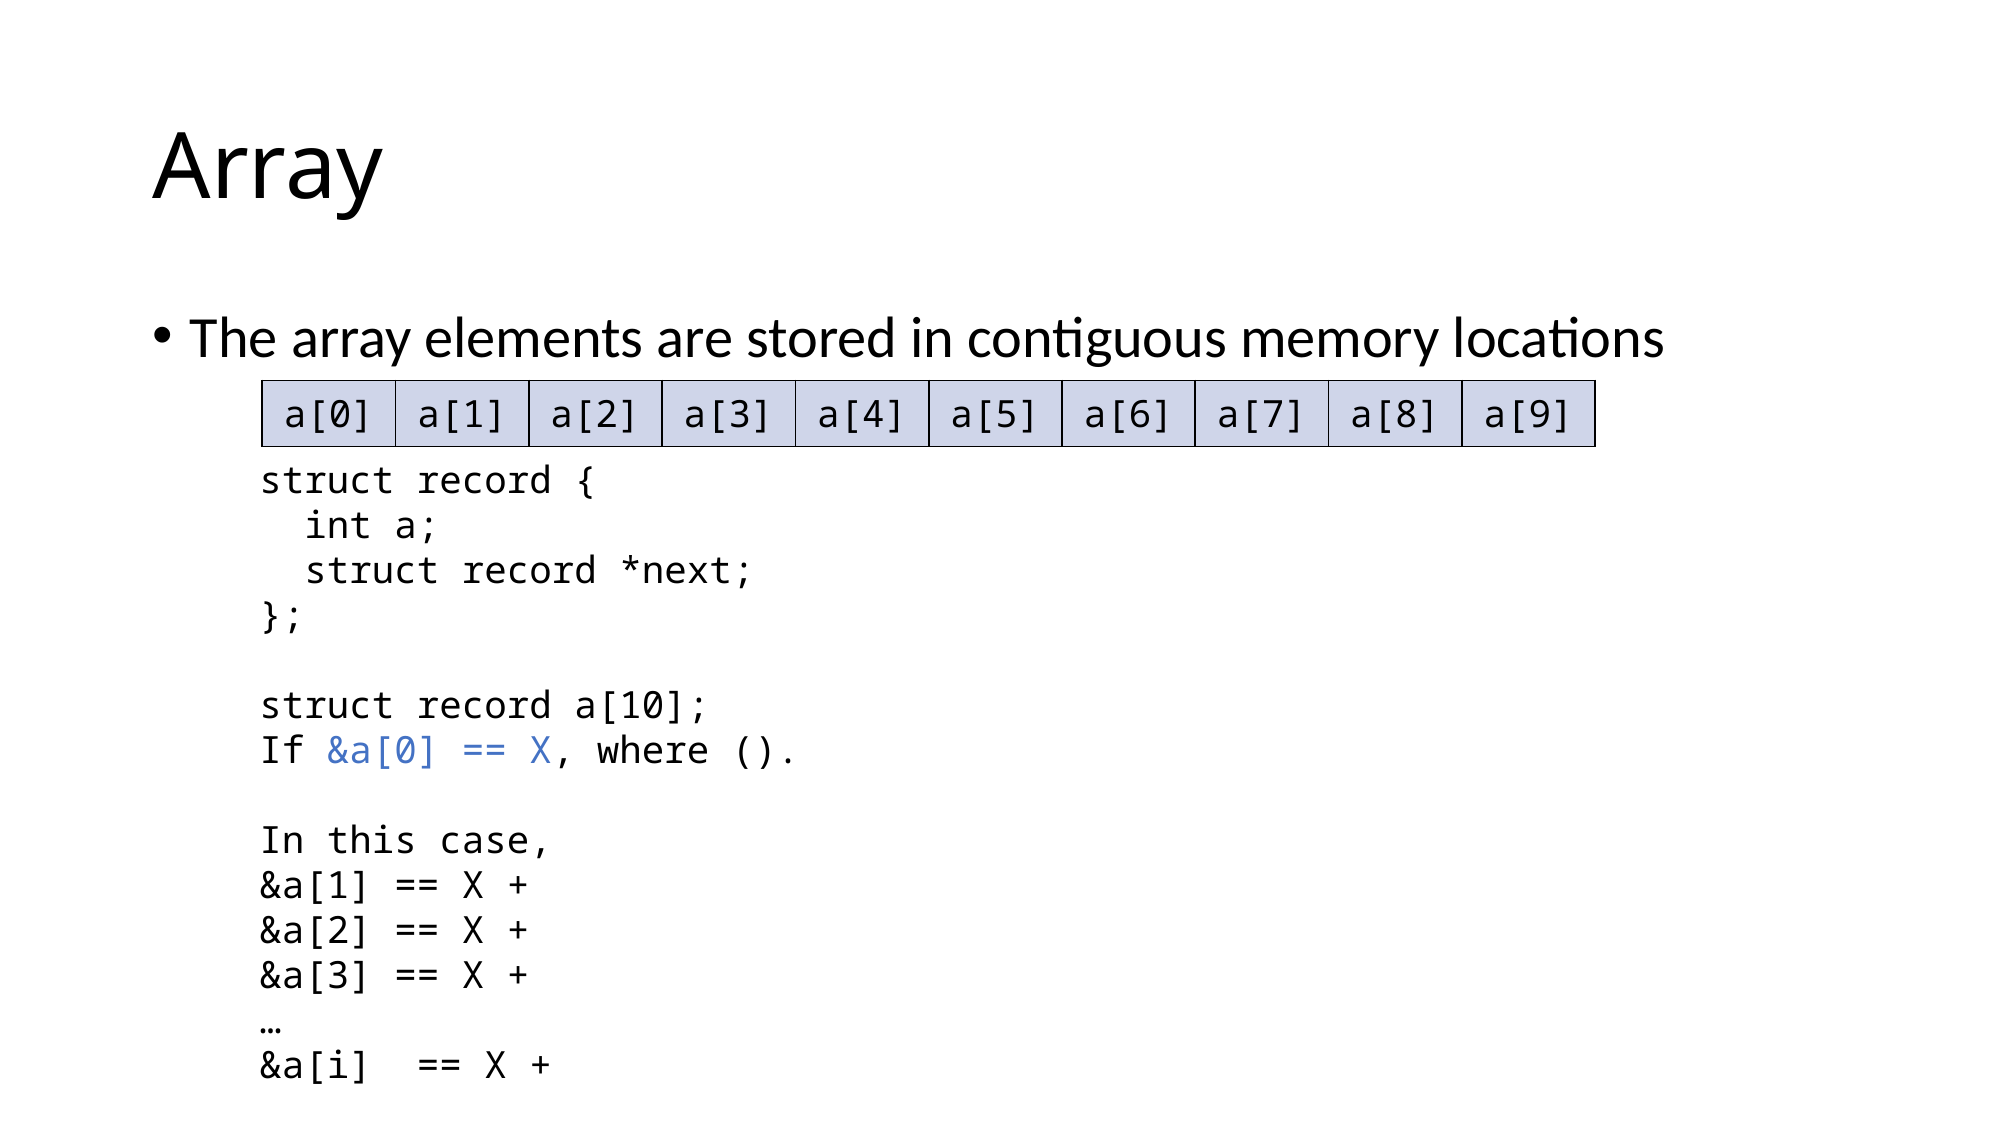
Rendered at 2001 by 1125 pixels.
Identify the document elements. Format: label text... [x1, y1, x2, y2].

table_header a[1] [396, 381, 528, 446]
table_header a[7] [1196, 381, 1328, 446]
table_header a[5] [930, 381, 1061, 446]
list The array elements are stored in contiguous memory locations [137, 299, 1863, 1014]
table_header a[3] [663, 381, 795, 446]
title Array [137, 59, 1863, 278]
table_header a[4] [796, 381, 928, 446]
table_header a[0] [263, 381, 395, 446]
table_header a[9] [1463, 381, 1594, 446]
table_header a[8] [1329, 381, 1461, 446]
table_header a[6] [1063, 381, 1194, 446]
table_header a[2] [530, 381, 661, 446]
